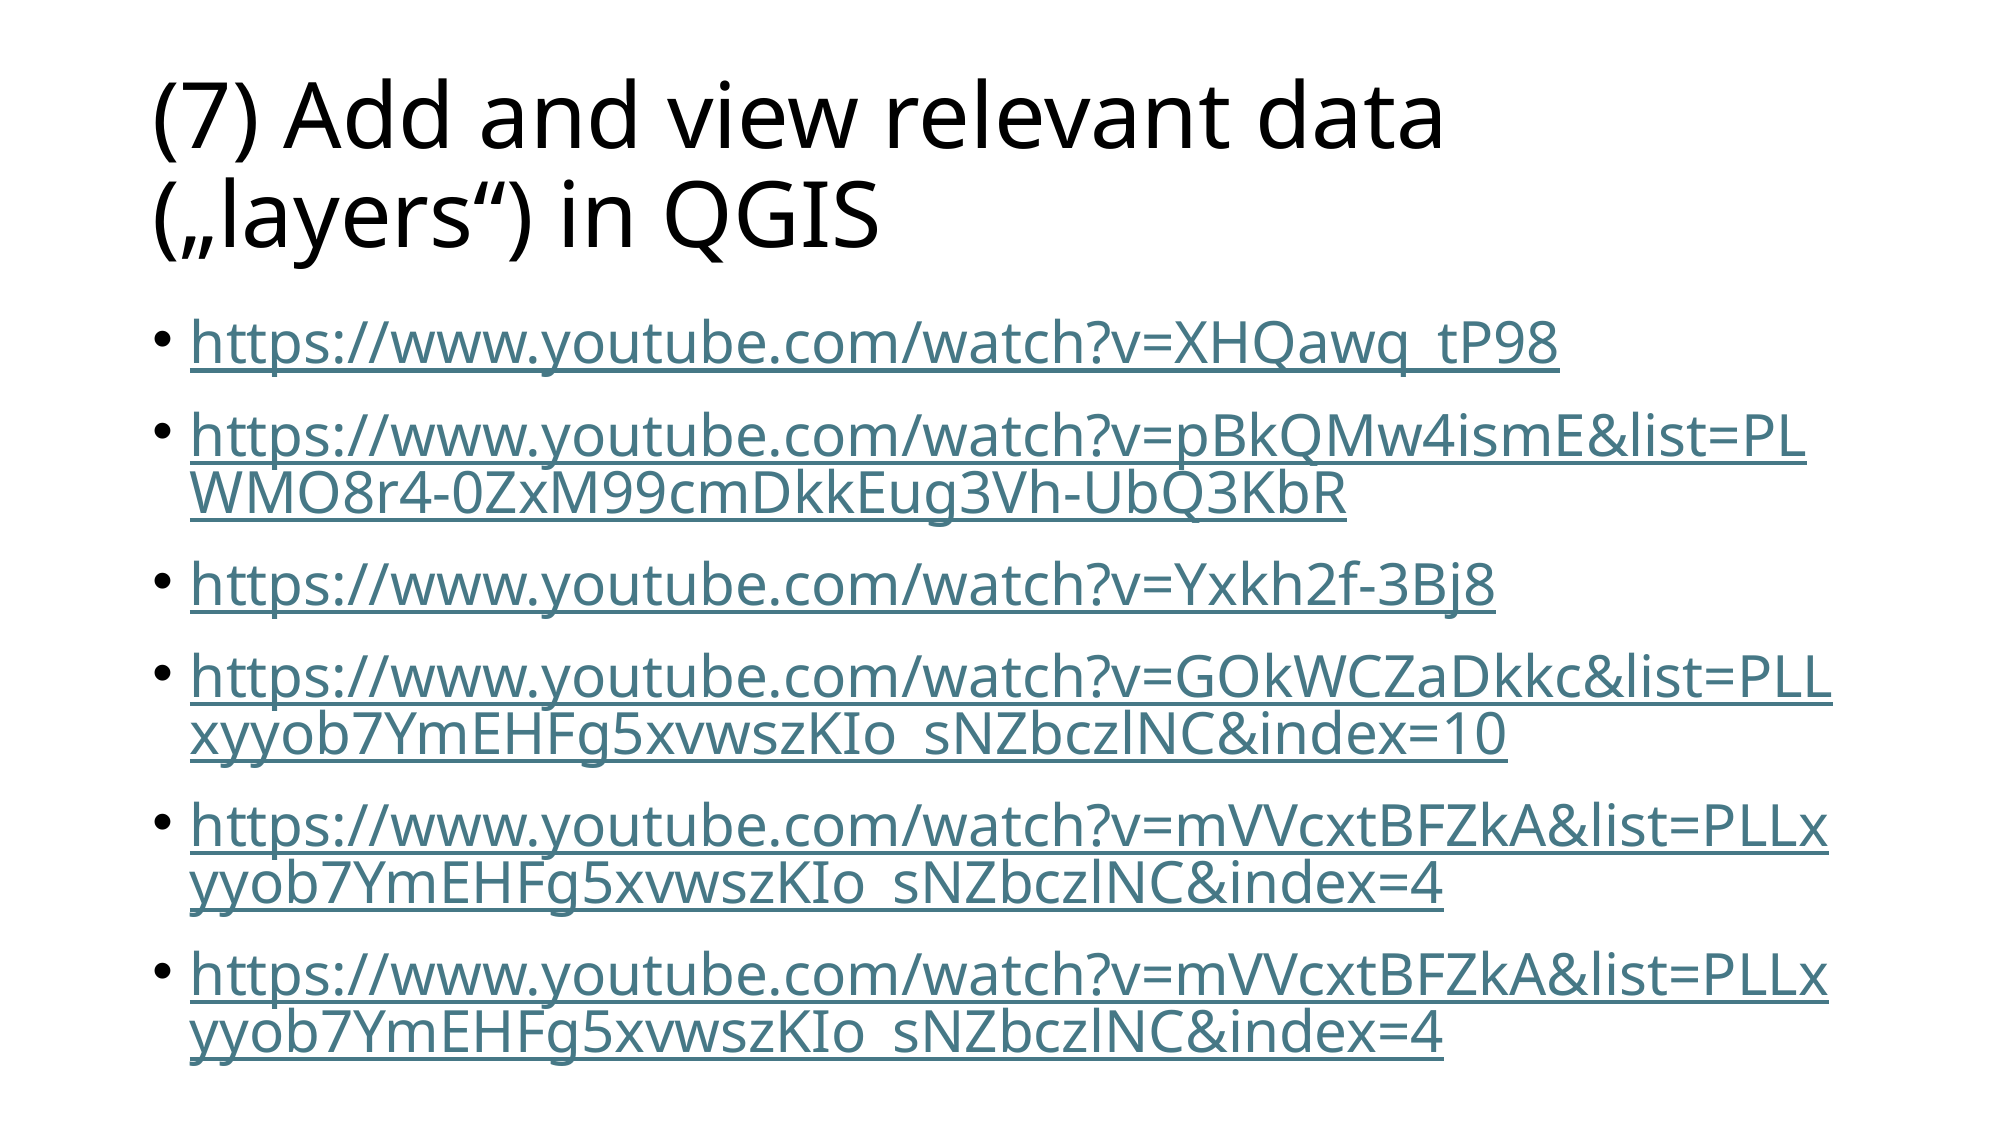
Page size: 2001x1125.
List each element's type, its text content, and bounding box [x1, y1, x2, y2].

list https://www.youtube.com/watch?v=XHQawq_tP98 https://www.youtube.com/watch?v=pBkQMw4ismE&list=PLWMO8r4-0ZxM99cmDkkEug3Vh-UbQ3KbR https://www.youtube.com/watch?v=Yxkh2f-3Bj8 https://www.youtube.com/watch?v=GOkWCZaDkkc&list=PLLxyyob7YmEHFg5xvwszKIo_sNZbczlNC&index=10 https://www.youtube.com/watch?v=mVVcxtBFZkA&list=PLLxyyob7YmEHFg5xvwszKIo_sNZbczlNC&index=4 https://www.youtube.com/watch?v=mVVcxtBFZkA&list=PLLxyyob7YmEHFg5xvwszKIo_sNZbczlNC&index=4 [137, 299, 1863, 1014]
title (7) Add and view relevant data („layers“) in QGIS [137, 59, 1863, 278]
